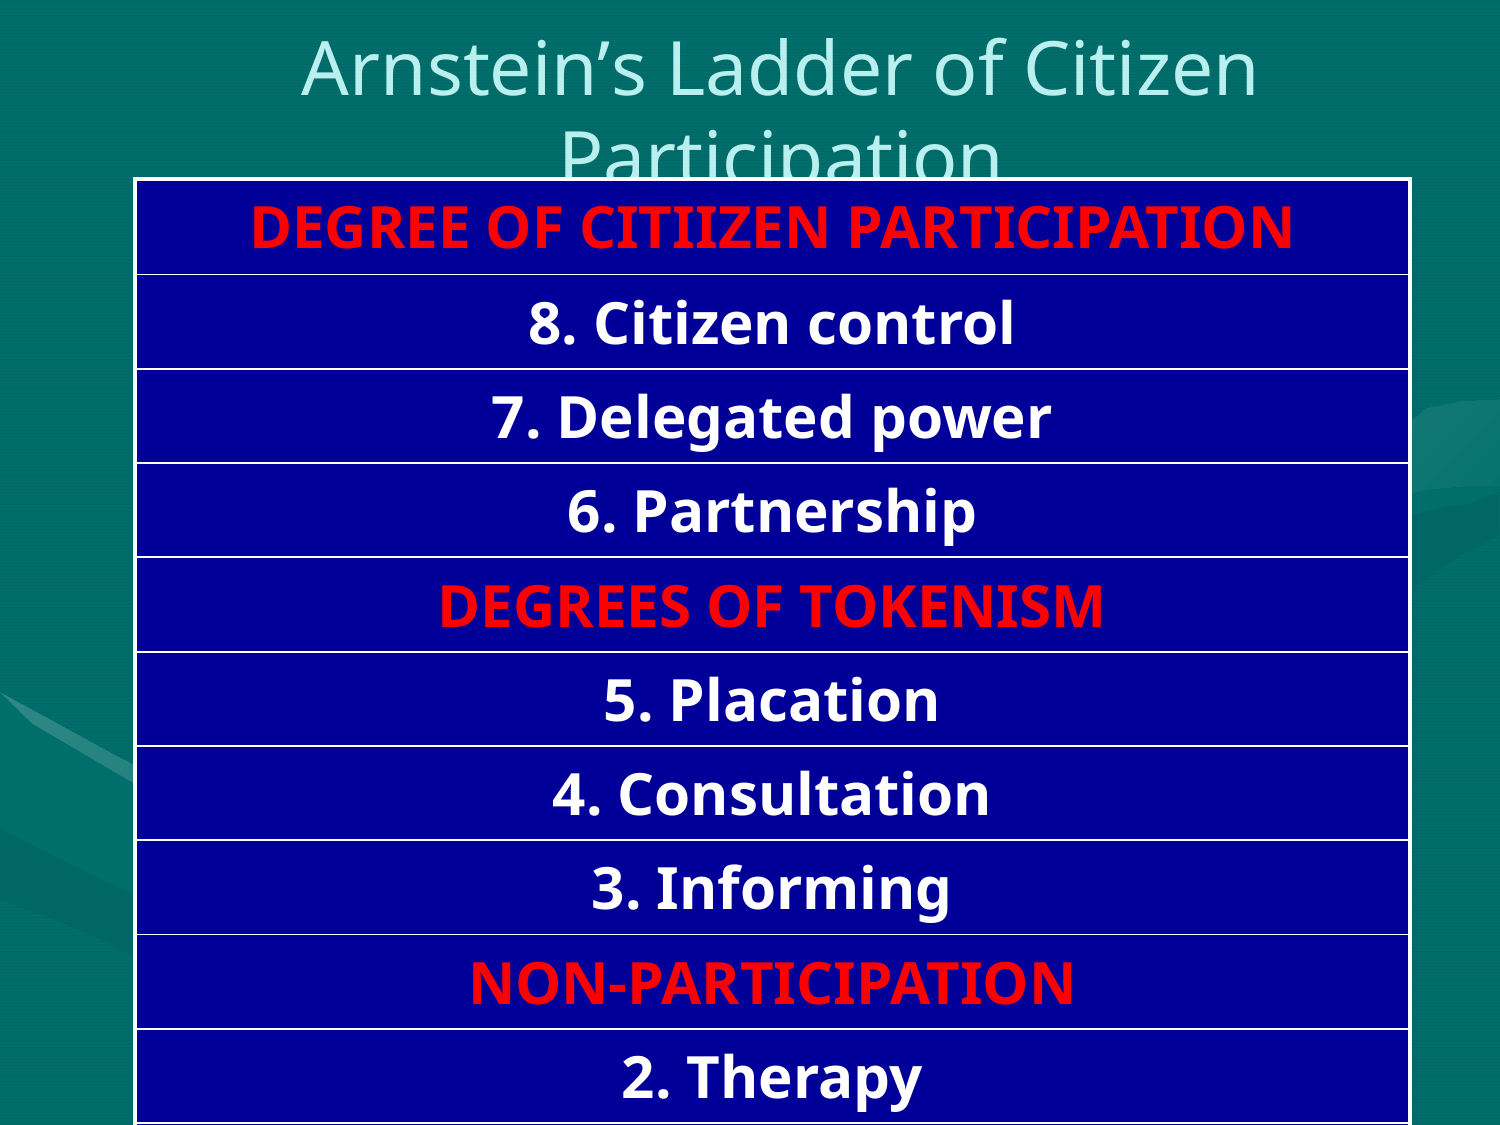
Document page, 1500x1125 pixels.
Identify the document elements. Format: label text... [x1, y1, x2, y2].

table_header DEGREE OF CITIIZEN PARTICIPATION [137, 181, 1408, 274]
table_cell 2. Therapy [137, 1030, 1408, 1122]
table_cell 7. Delegated power [137, 370, 1408, 462]
table_cell 6. Partnership [137, 464, 1408, 556]
table_cell 4. Consultation [137, 747, 1408, 839]
table_cell 8. Citizen control [137, 275, 1408, 368]
table_cell NON-PARTICIPATION [137, 935, 1408, 1028]
table_cell 5. Placation [137, 653, 1408, 745]
title Arnstein’s Ladder of Citizen Participation [62, 52, 1500, 170]
table_cell 3. Informing [137, 841, 1408, 934]
table_cell DEGREES OF TOKENISM [137, 558, 1408, 651]
